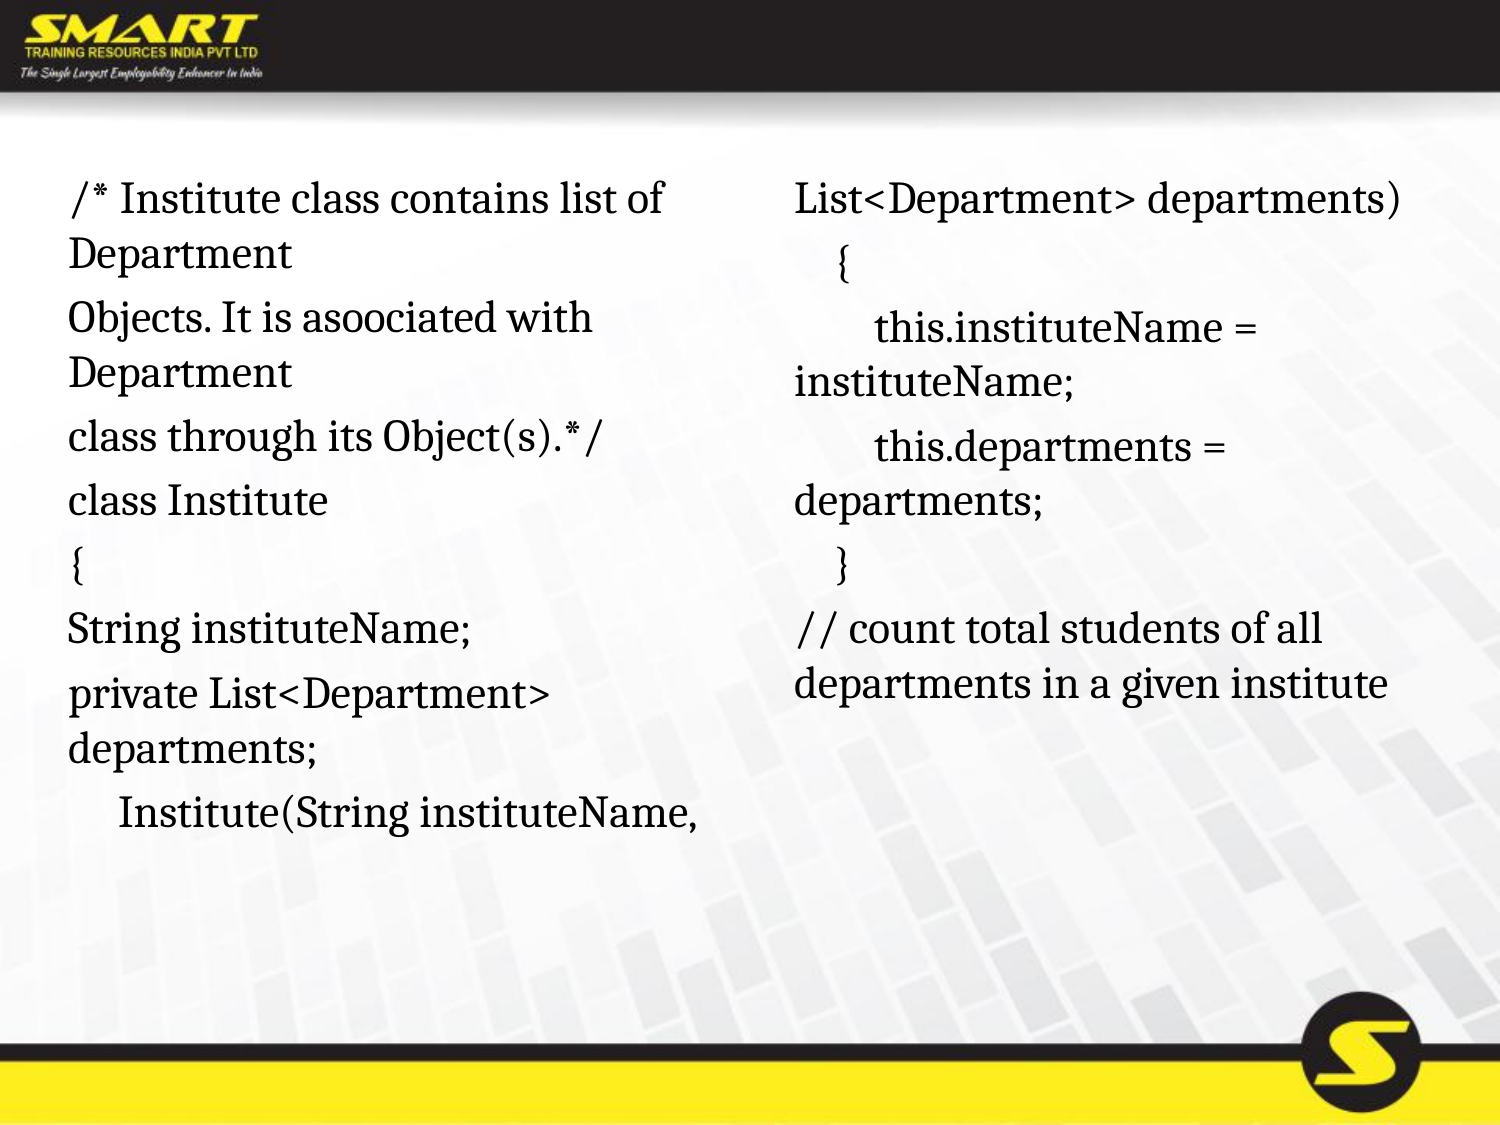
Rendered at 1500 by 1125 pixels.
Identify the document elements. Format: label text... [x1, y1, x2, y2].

picture [0, 0, 1500, 1125]
list /* Institute class contains list of Department Objects. It is asoociated with Department class through its Object(s).*/ class Institute { String instituteName; private List<Department> departments; Institute(String instituteName, [53, 160, 739, 980]
list List<Department> departments) { this.instituteName = instituteName; this.departments = departments; } // count total students of all departments in a given institute [779, 160, 1436, 980]
